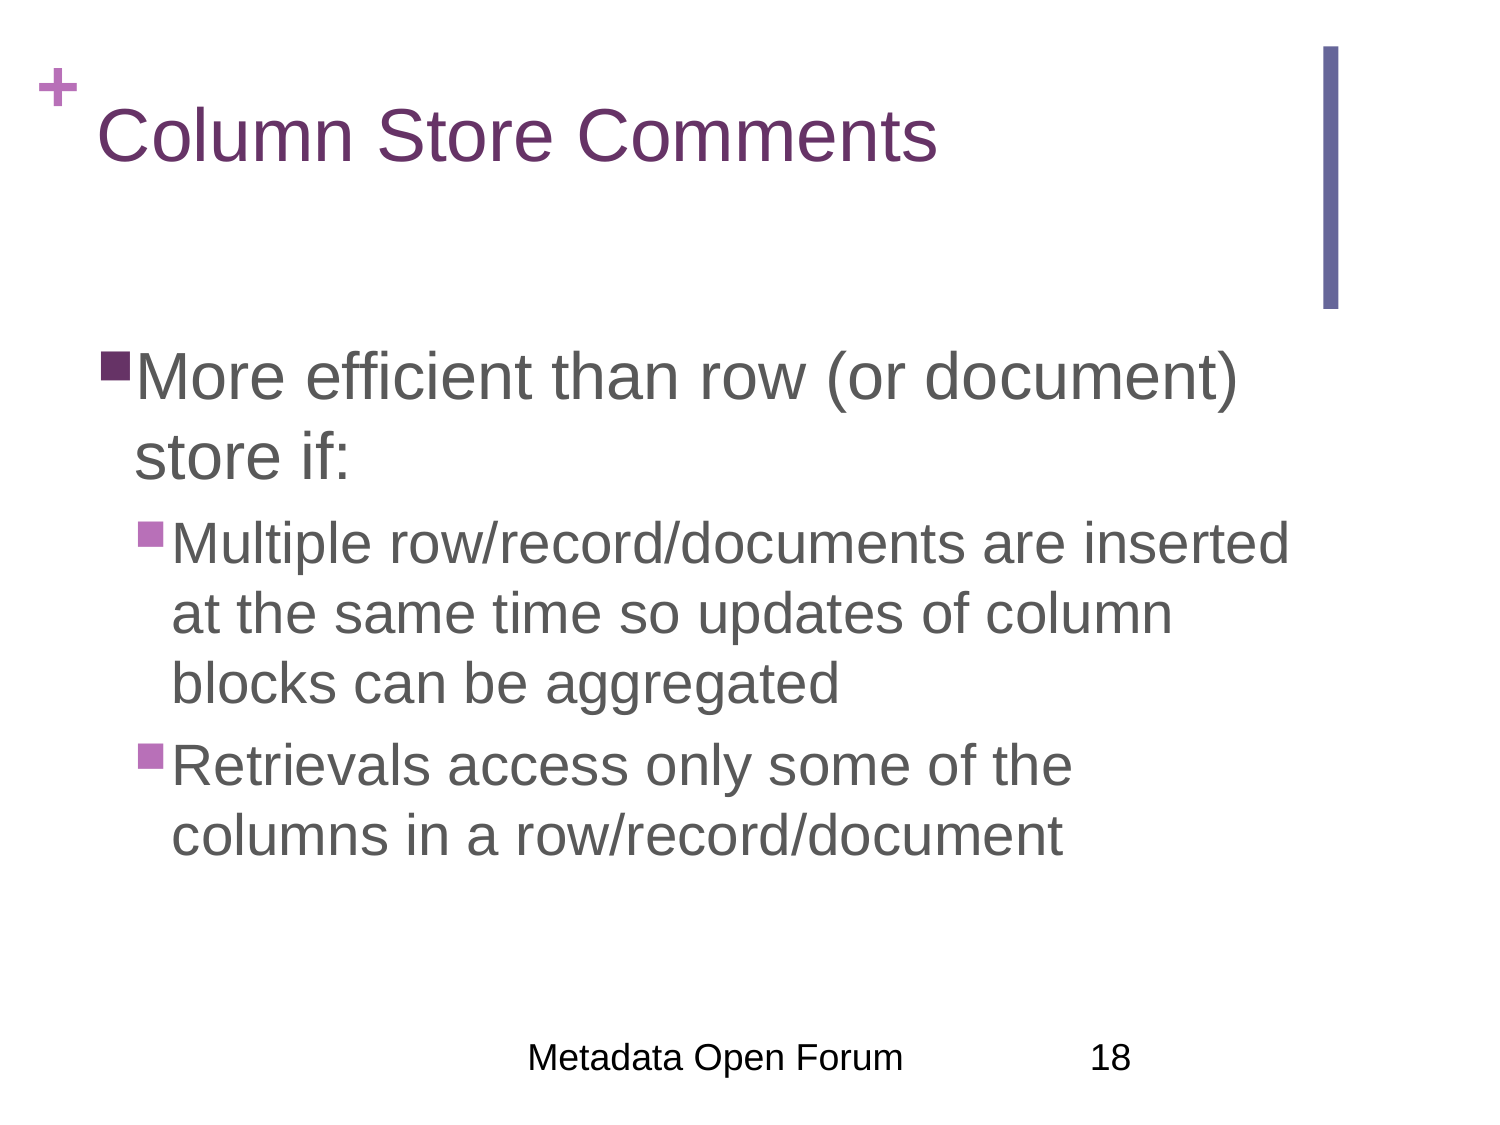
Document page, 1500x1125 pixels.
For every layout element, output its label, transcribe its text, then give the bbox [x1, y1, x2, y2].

list More efficient than row (or document) store if: Multiple row/record/documents are inserted at the same time so updates of column blocks can be aggregated Retrievals access only some of the columns in a row/record/document [81, 324, 1322, 1005]
title Column Store Comments [81, 79, 1322, 263]
slide_number 18 [1074, 1025, 1425, 1104]
footer Metadata Open Forum [512, 1025, 988, 1104]
